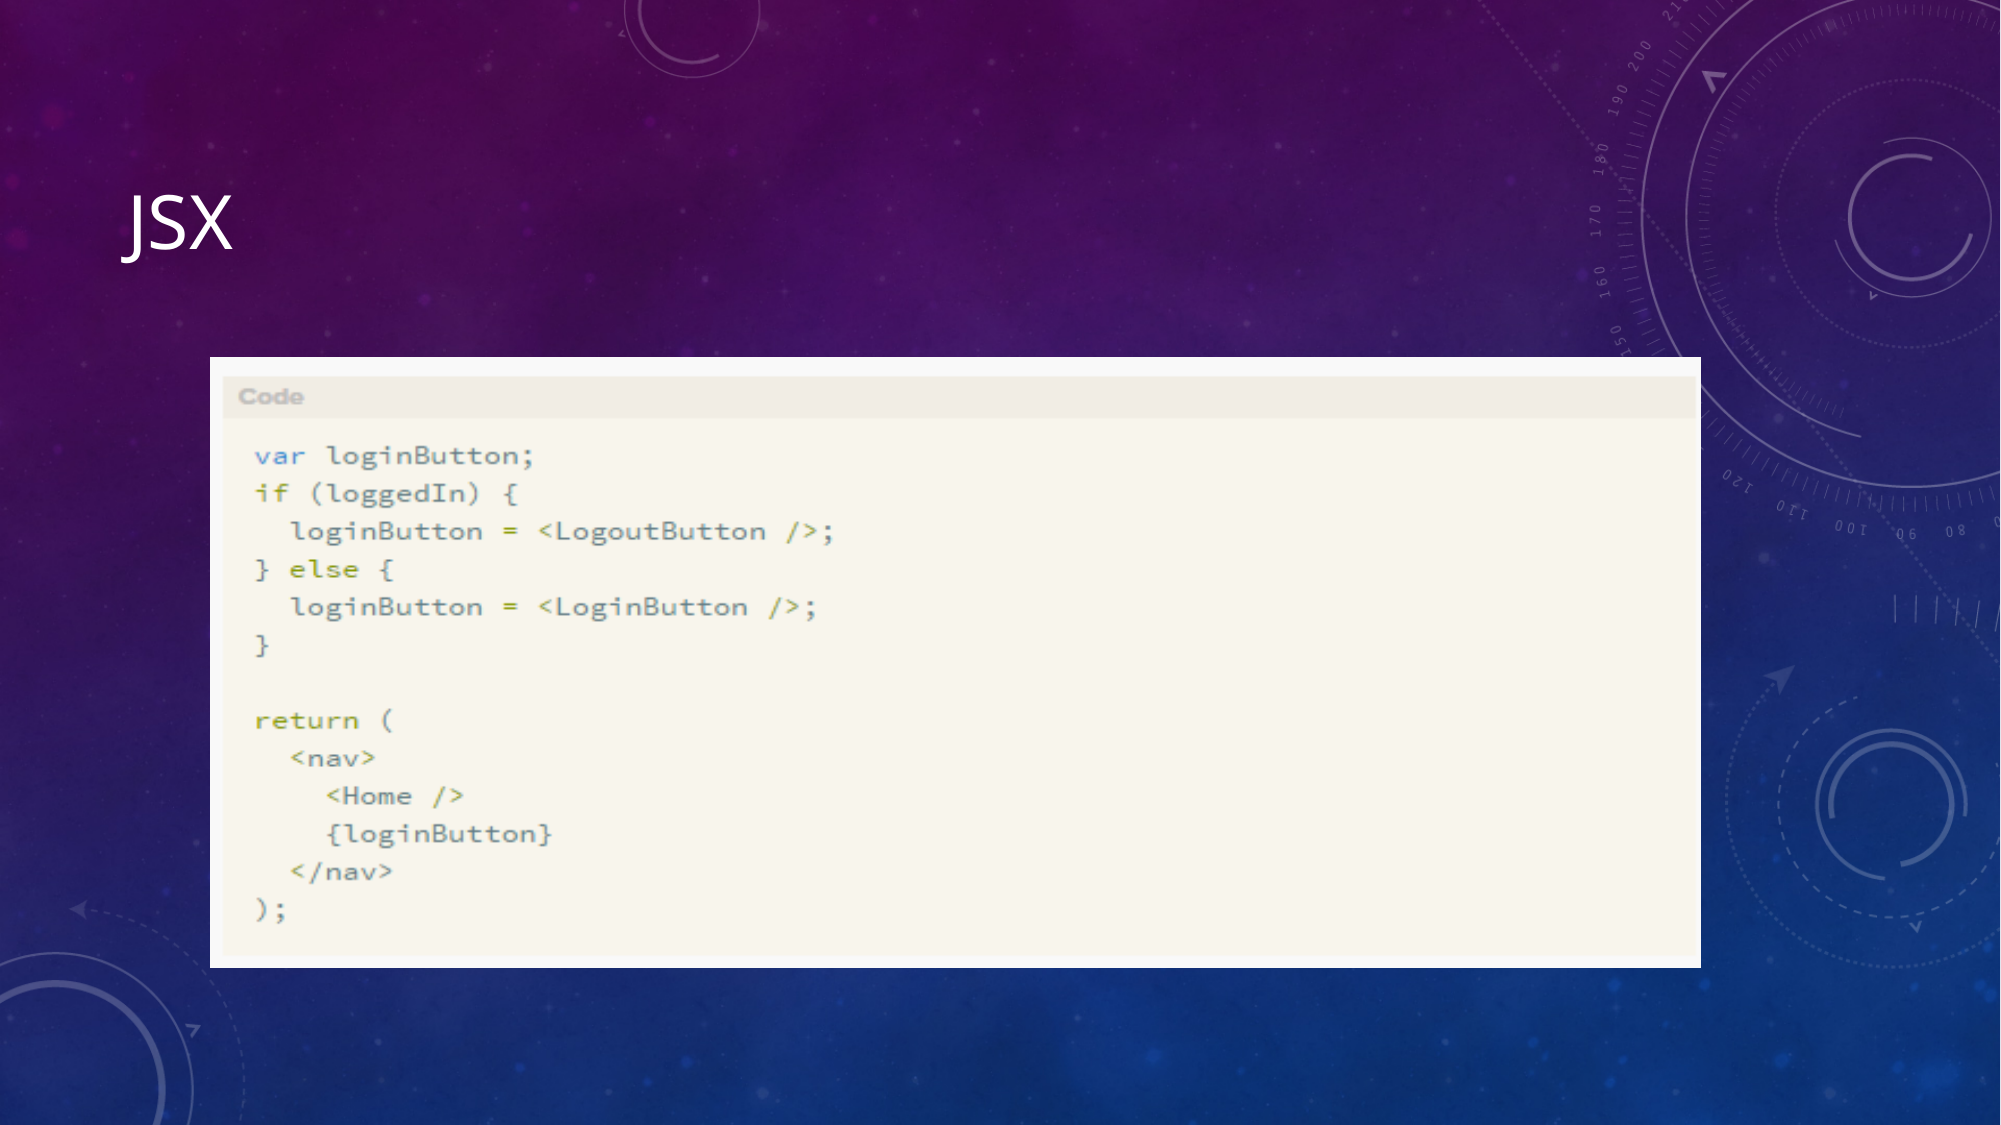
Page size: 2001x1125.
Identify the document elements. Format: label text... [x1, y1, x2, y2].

picture [0, 0, 2001, 1125]
title jsx [112, 99, 1775, 339]
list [210, 357, 1701, 968]
